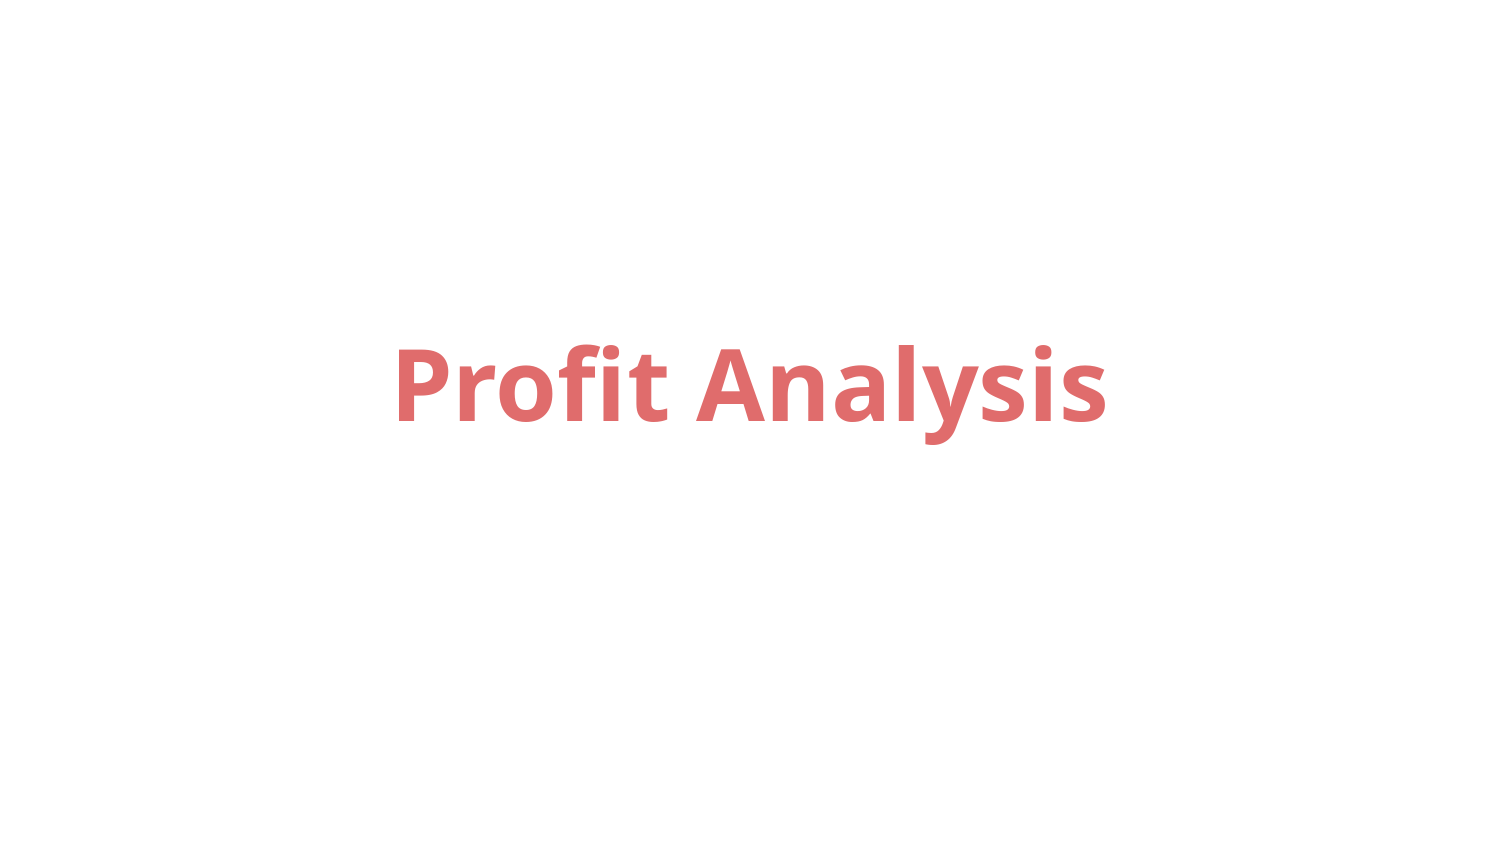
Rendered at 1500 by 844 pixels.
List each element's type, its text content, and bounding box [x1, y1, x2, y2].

title Profit Analysis [83, 233, 1417, 529]
